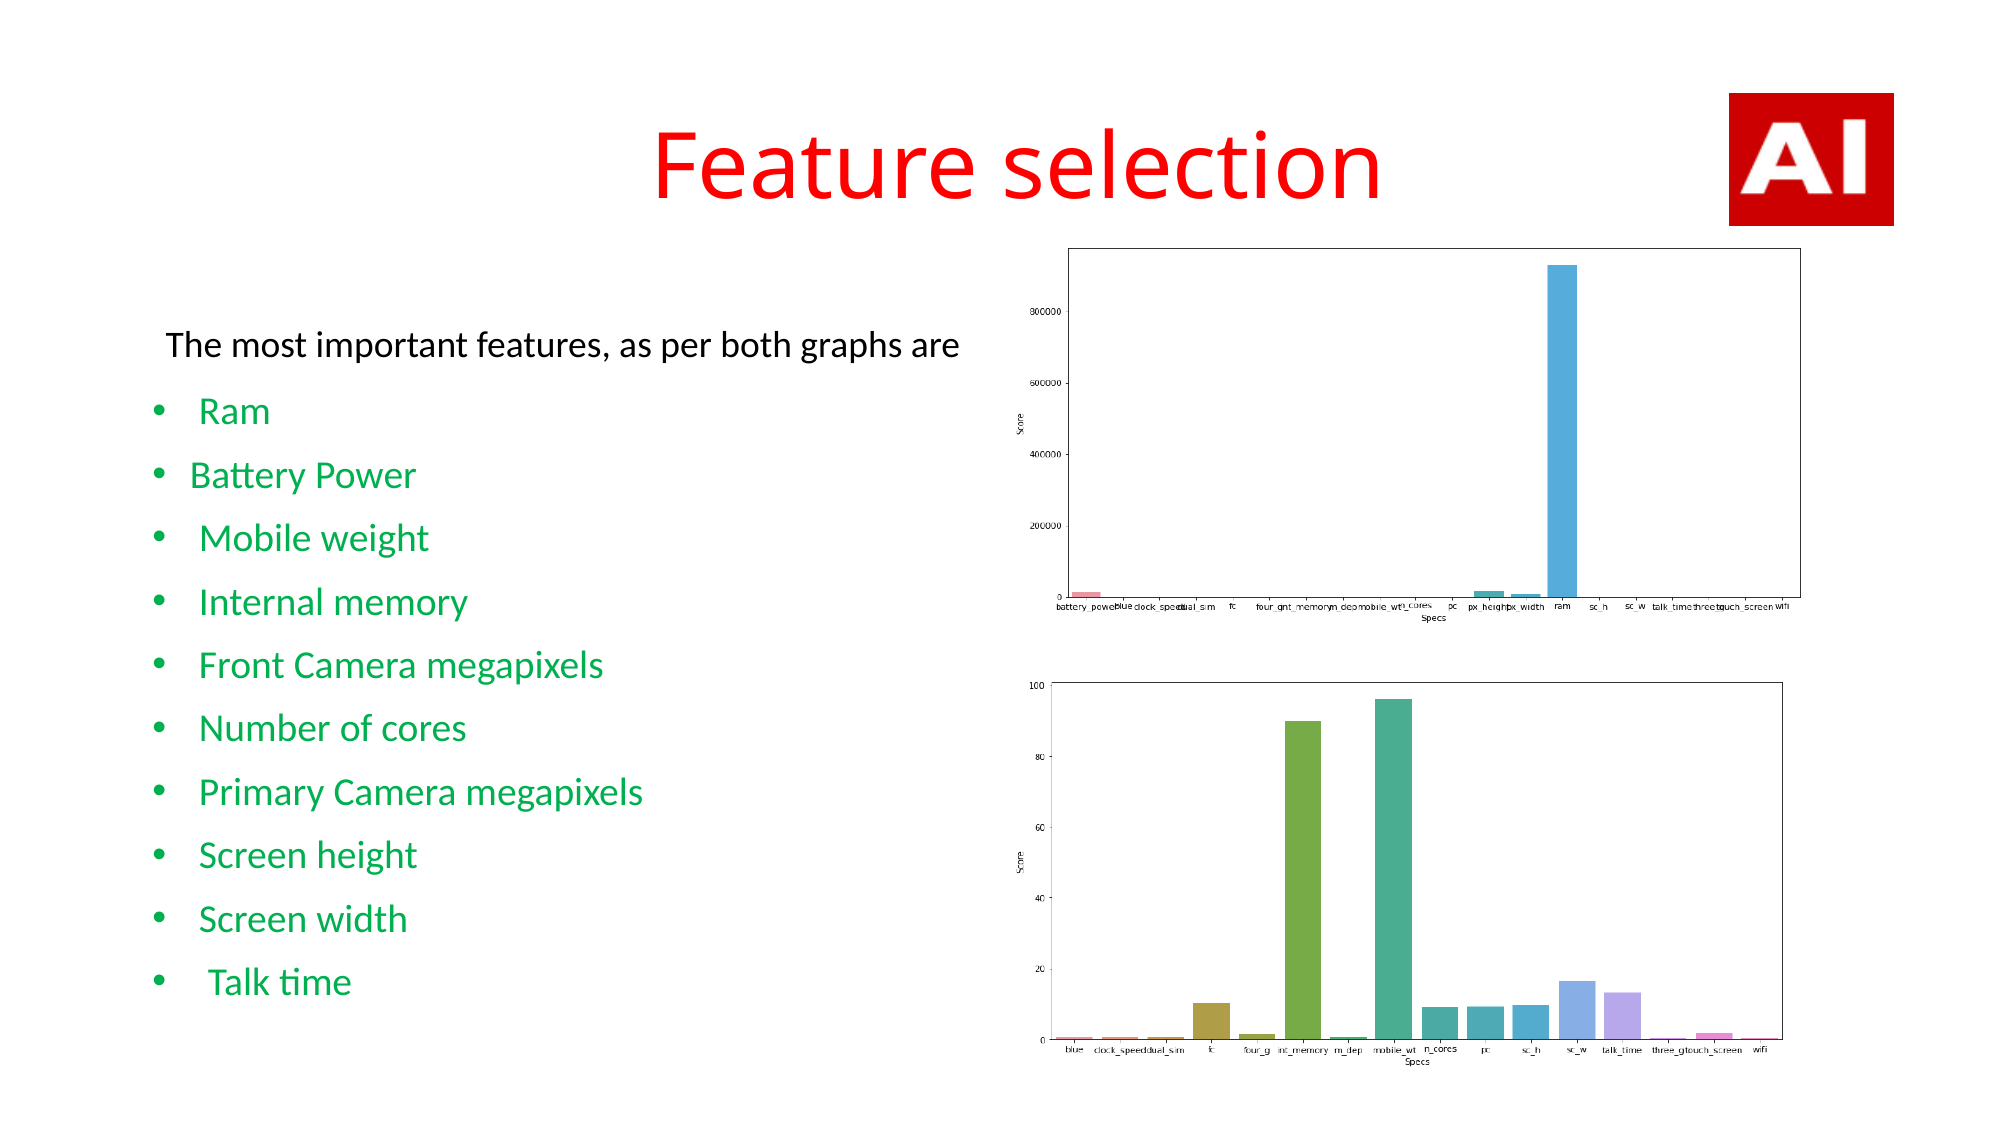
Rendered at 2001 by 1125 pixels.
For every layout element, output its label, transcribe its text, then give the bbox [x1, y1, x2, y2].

list The most important features, as per both graphs are Ram Battery Power Mobile weight Internal memory Front Camera megapixels Number of cores Primary Camera megapixels Screen height Screen width Talk time [137, 299, 1863, 1014]
picture [1010, 242, 1806, 628]
title Feature selection [137, 59, 1863, 278]
picture [1010, 676, 1788, 1071]
picture [1729, 93, 1894, 226]
